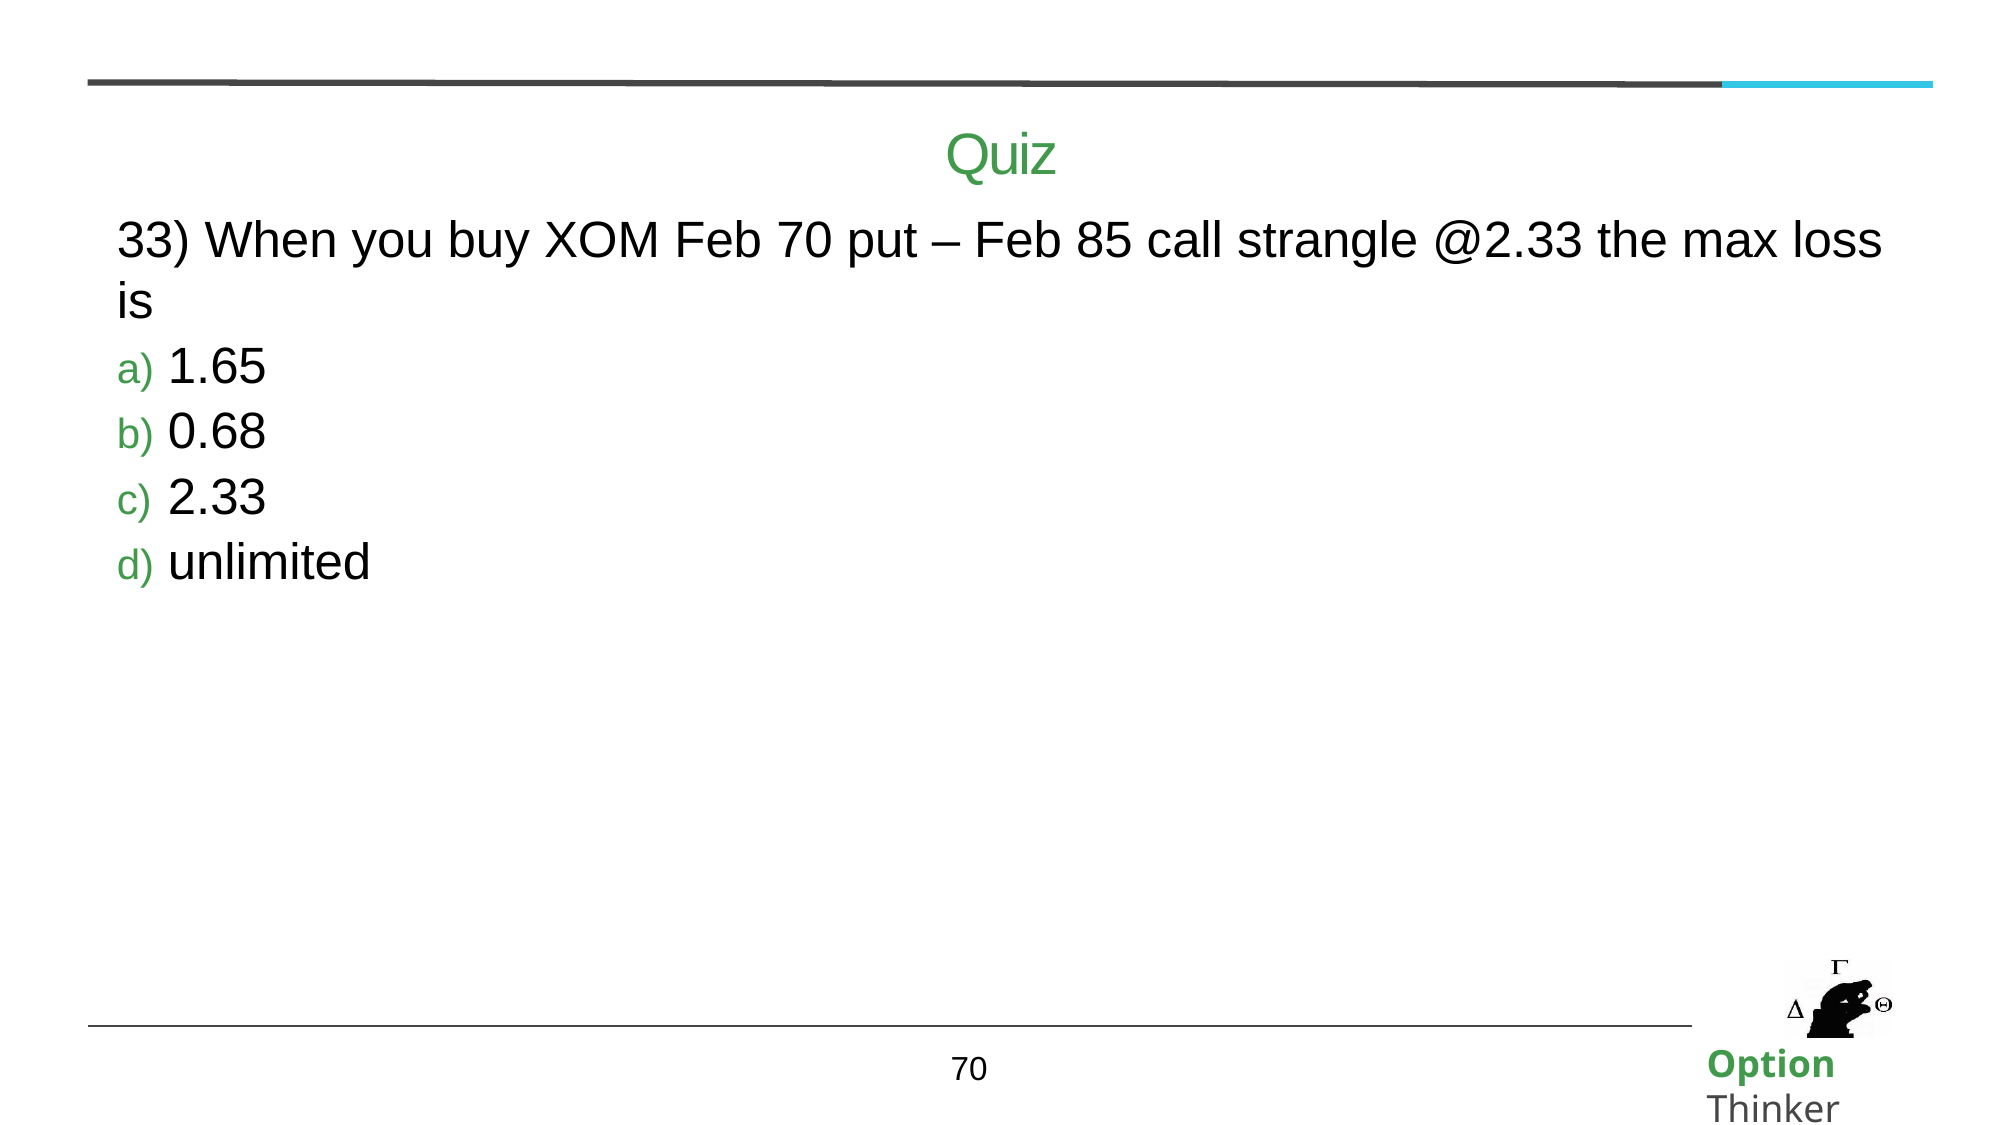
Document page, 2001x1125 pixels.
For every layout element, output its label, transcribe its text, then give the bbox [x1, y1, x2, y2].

list 33) When you buy XOM Feb 70 put – Feb 85 call strangle @2.33 the max loss is 1.65 0.68 2.33 unlimited [101, 198, 1902, 1003]
picture [1785, 1003, 1893, 1038]
title Quiz [101, 102, 1902, 198]
